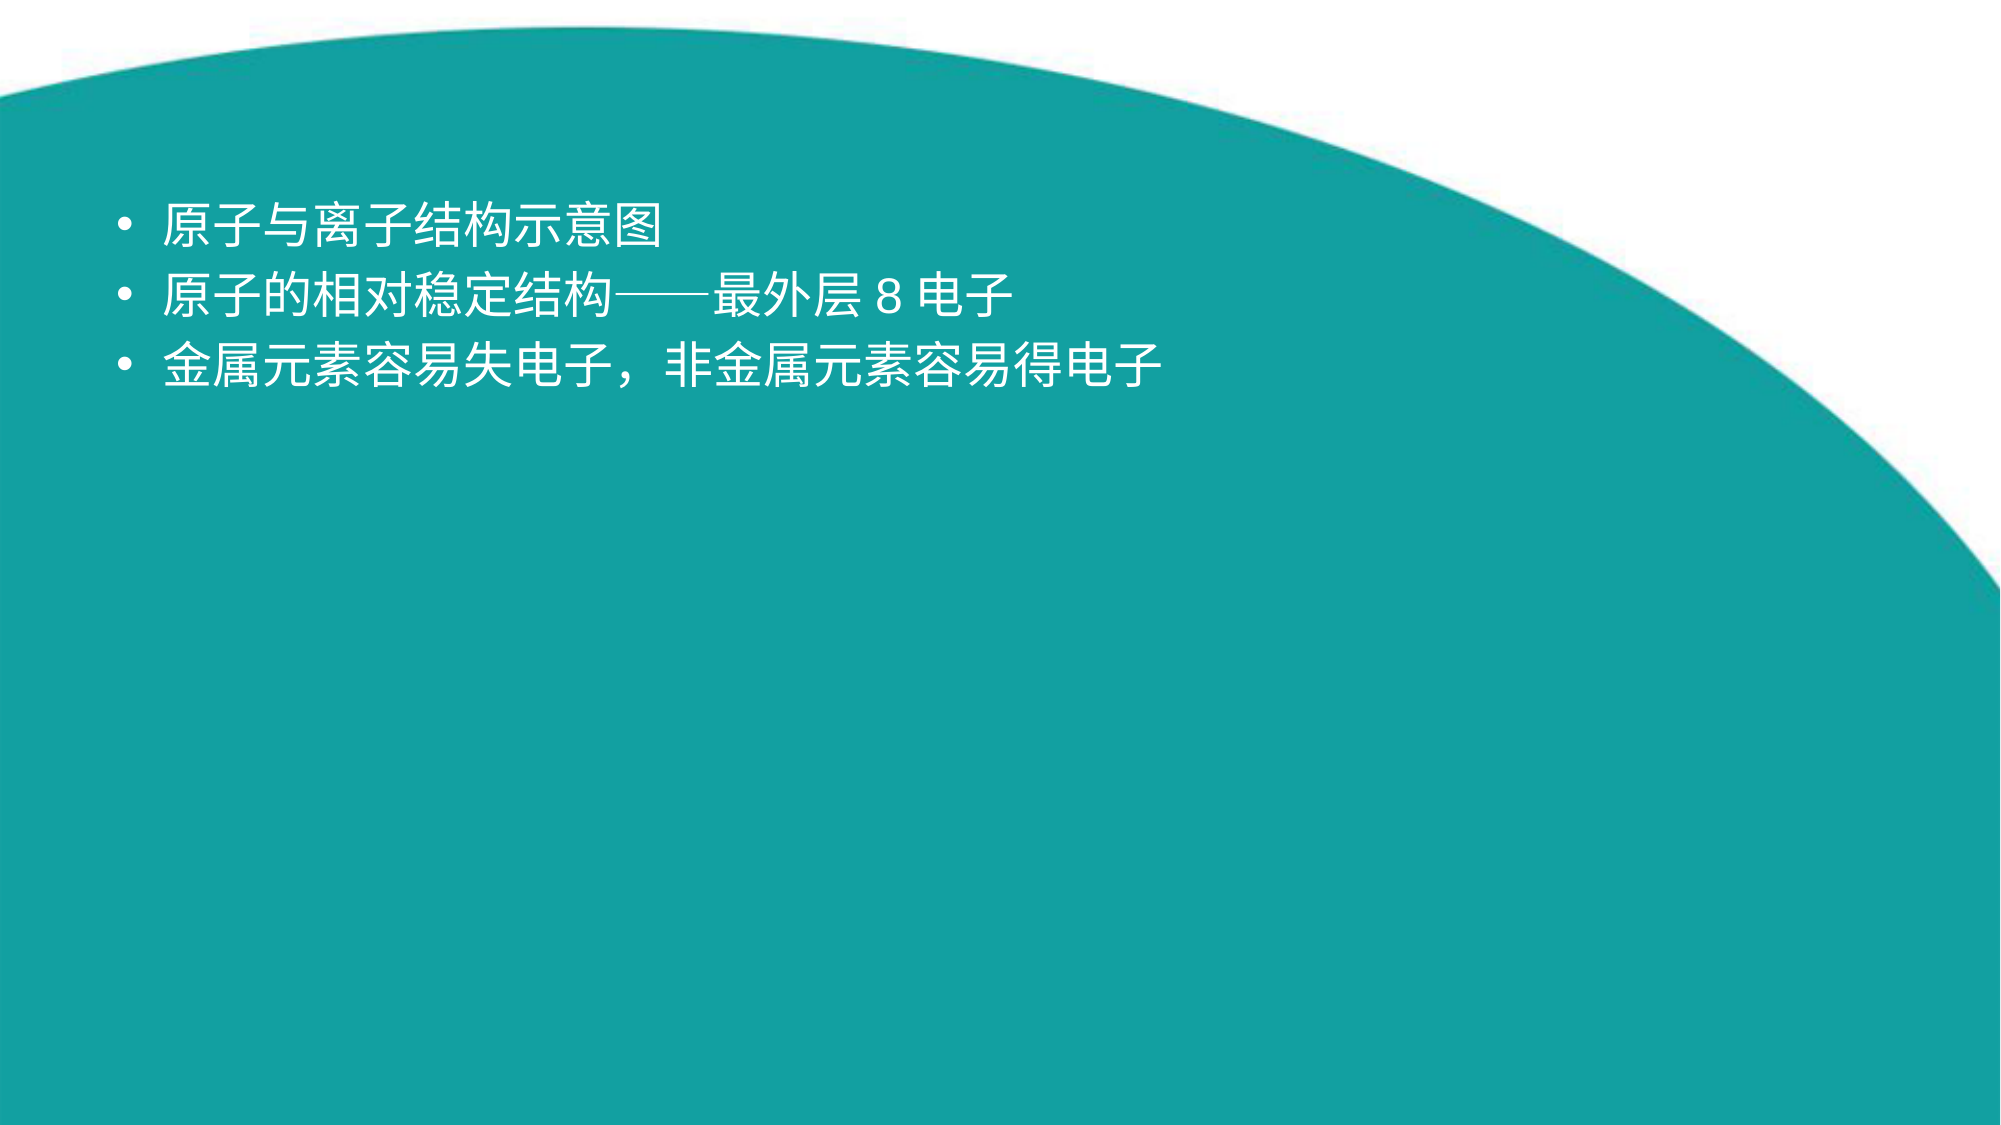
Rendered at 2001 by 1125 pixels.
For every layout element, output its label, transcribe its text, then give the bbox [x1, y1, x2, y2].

picture [0, 0, 2001, 1125]
list 原子与离子结构示意图 原子的相对稳定结构——最外层8电子 金属元素容易失电子，非金属元素容易得电子 [101, 185, 1536, 1023]
